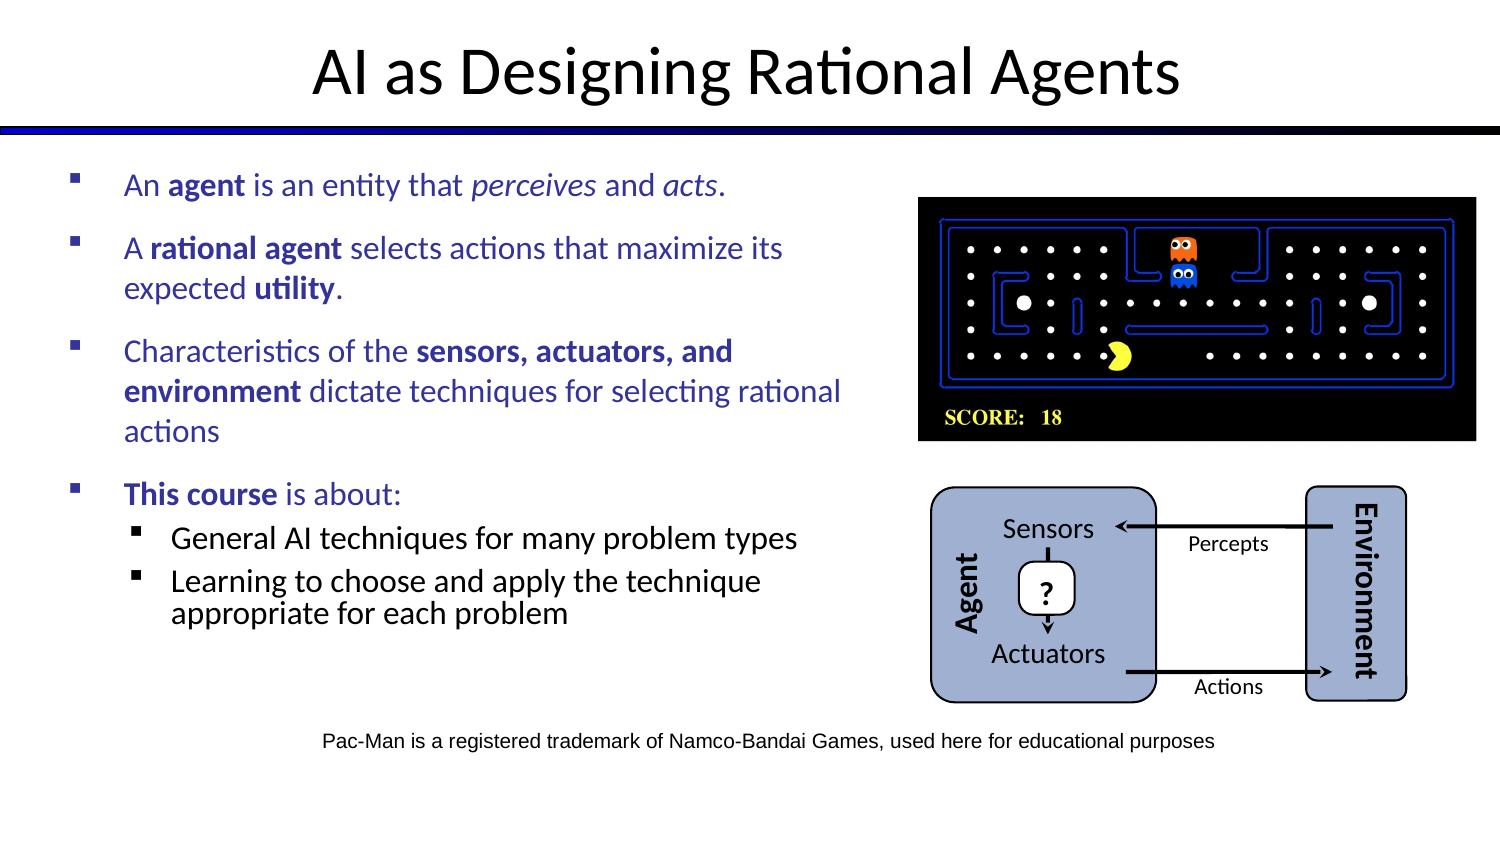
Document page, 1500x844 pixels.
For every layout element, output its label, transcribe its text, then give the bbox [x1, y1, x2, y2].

title AI as Designing Rational Agents [0, 0, 1500, 138]
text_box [18, 196, 1500, 759]
list An agent is an entity that perceives and acts. A rational agent selects actions that maximize its expected utility. Characteristics of the sensors, actuators, and environment dictate techniques for selecting rational actions This course is about: General AI techniques for many problem types Learning to choose and apply the technique appropriate for each problem [56, 156, 900, 195]
